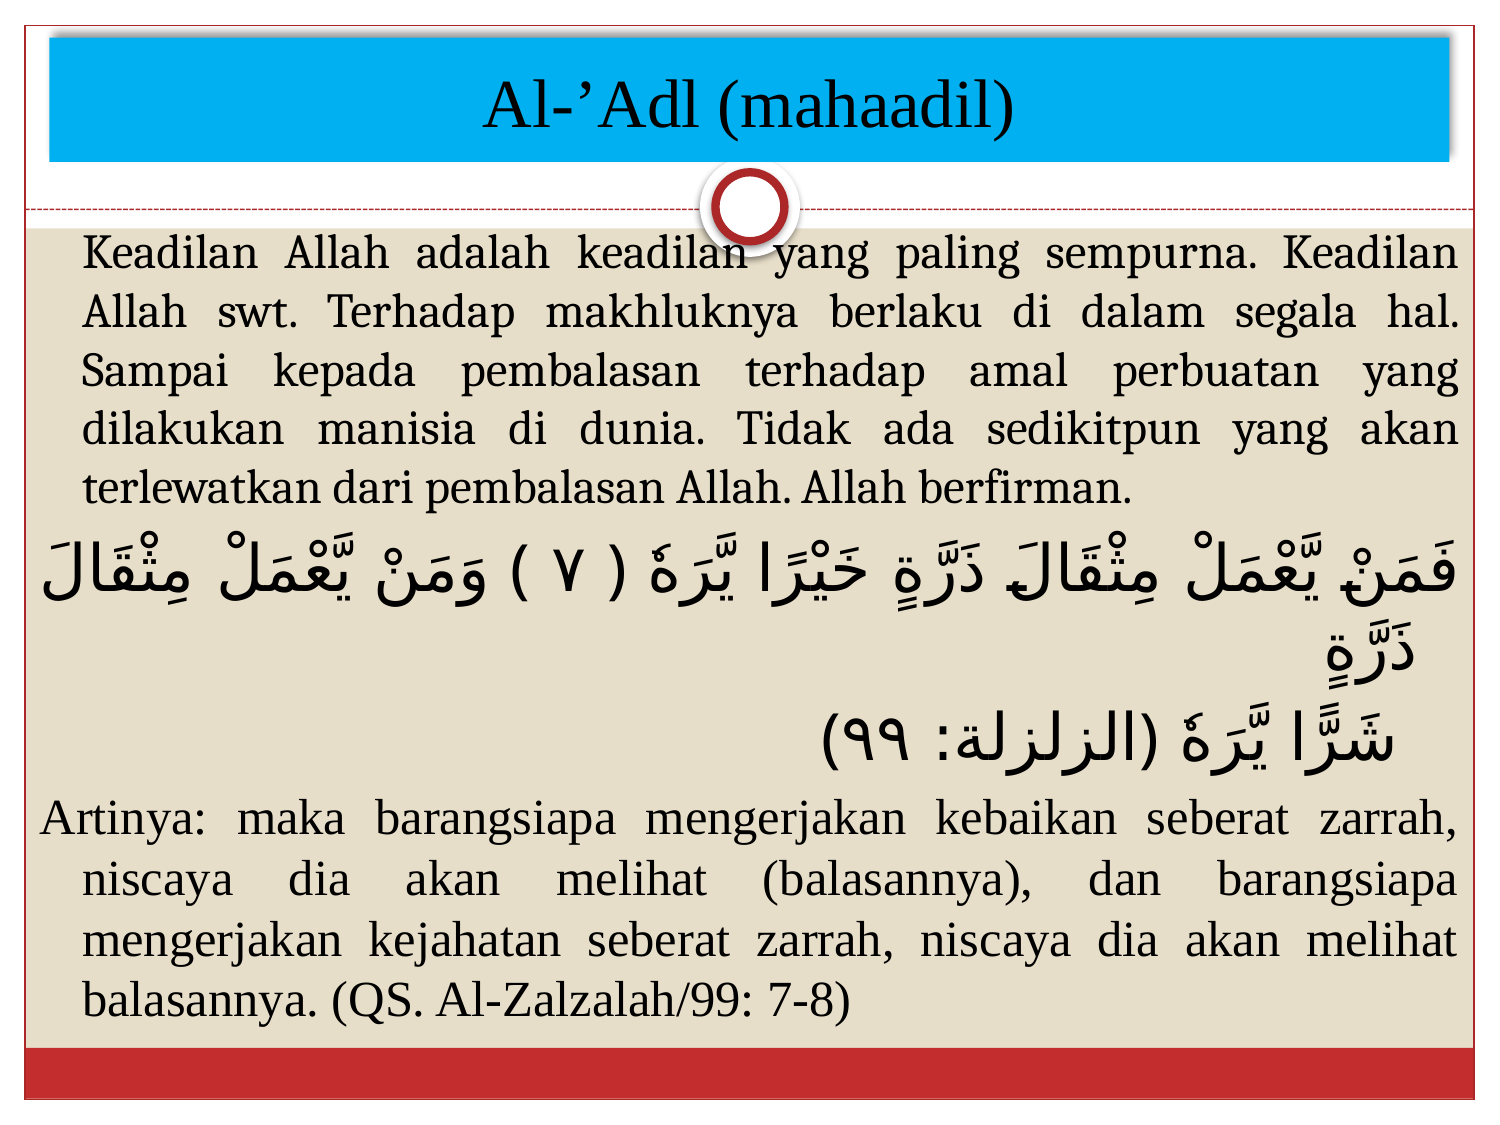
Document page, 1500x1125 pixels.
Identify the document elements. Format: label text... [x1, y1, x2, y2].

list Keadilan Allah adalah keadilan yang paling sempurna. Keadilan Allah swt. Terhadap makhluknya berlaku di dalam segala hal. Sampai kepada pembalasan terhadap amal perbuatan yang dilakukan manisia di dunia. Tidak ada sedikitpun yang akan terlewatkan dari pembalasan Allah. Allah berfirman. فَمَنْ يَّعْمَلْ مِثْقَالَ ذَرَّةٍ خَيْرًا يَّرَهٗ ﴿ ٧ ﴾ وَمَنْ يَّعْمَلْ مِثْقَالَ ذَرَّةٍ شَرًّا يَّرَهٗ ﴿الزلزلة: ٩٩﴾ Artinya: maka barangsiapa mengerjakan kebaikan seberat zarrah, niscaya dia akan melihat (balasannya), dan barangsiapa mengerjakan kejahatan seberat zarrah, niscaya dia akan melihat balasannya. (QS. Al-Zalzalah/99: 7-8) [24, 212, 1475, 1050]
title Al-’Adl (mahaadil) [49, 37, 1450, 162]
